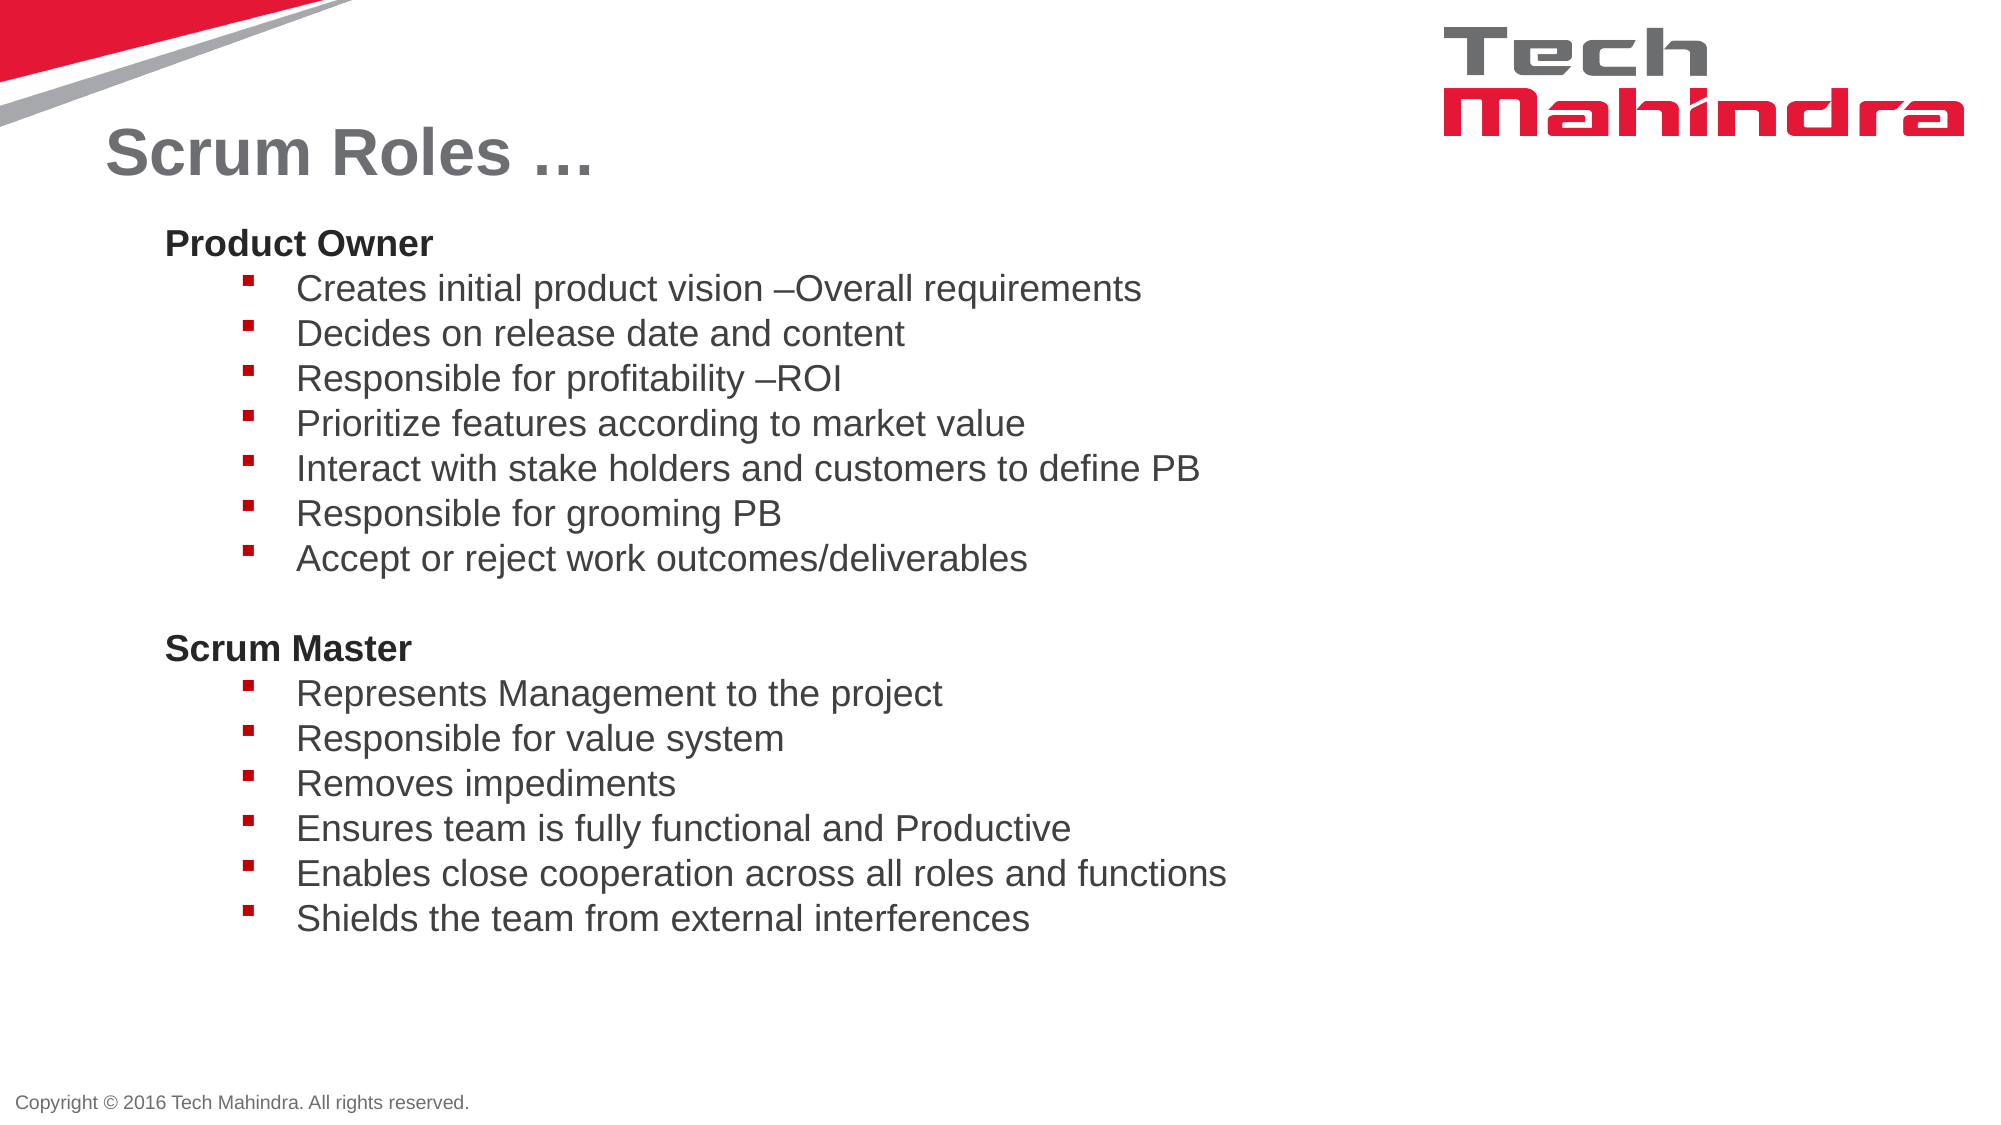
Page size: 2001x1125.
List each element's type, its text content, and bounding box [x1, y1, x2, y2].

text_box Product Owner Creates initial product vision –Overall requirements Decides on release date and content Responsible for profitability –ROI Prioritize features according to market value Interact with stake holders and customers to define PB Responsible for grooming PB Accept or reject work outcomes/deliverables Scrum Master Represents Management to the project Responsible for value system Removes impediments Ensures team is fully functional and Productive Enables close cooperation across all roles and functions Shields the team from external interferences [149, 211, 1767, 992]
picture [1444, 27, 1964, 136]
footer Copyright © 2016 Tech Mahindra. All rights reserved. [0, 1084, 500, 1120]
title Scrum Roles … [104, 117, 1905, 191]
picture [0, 0, 355, 127]
